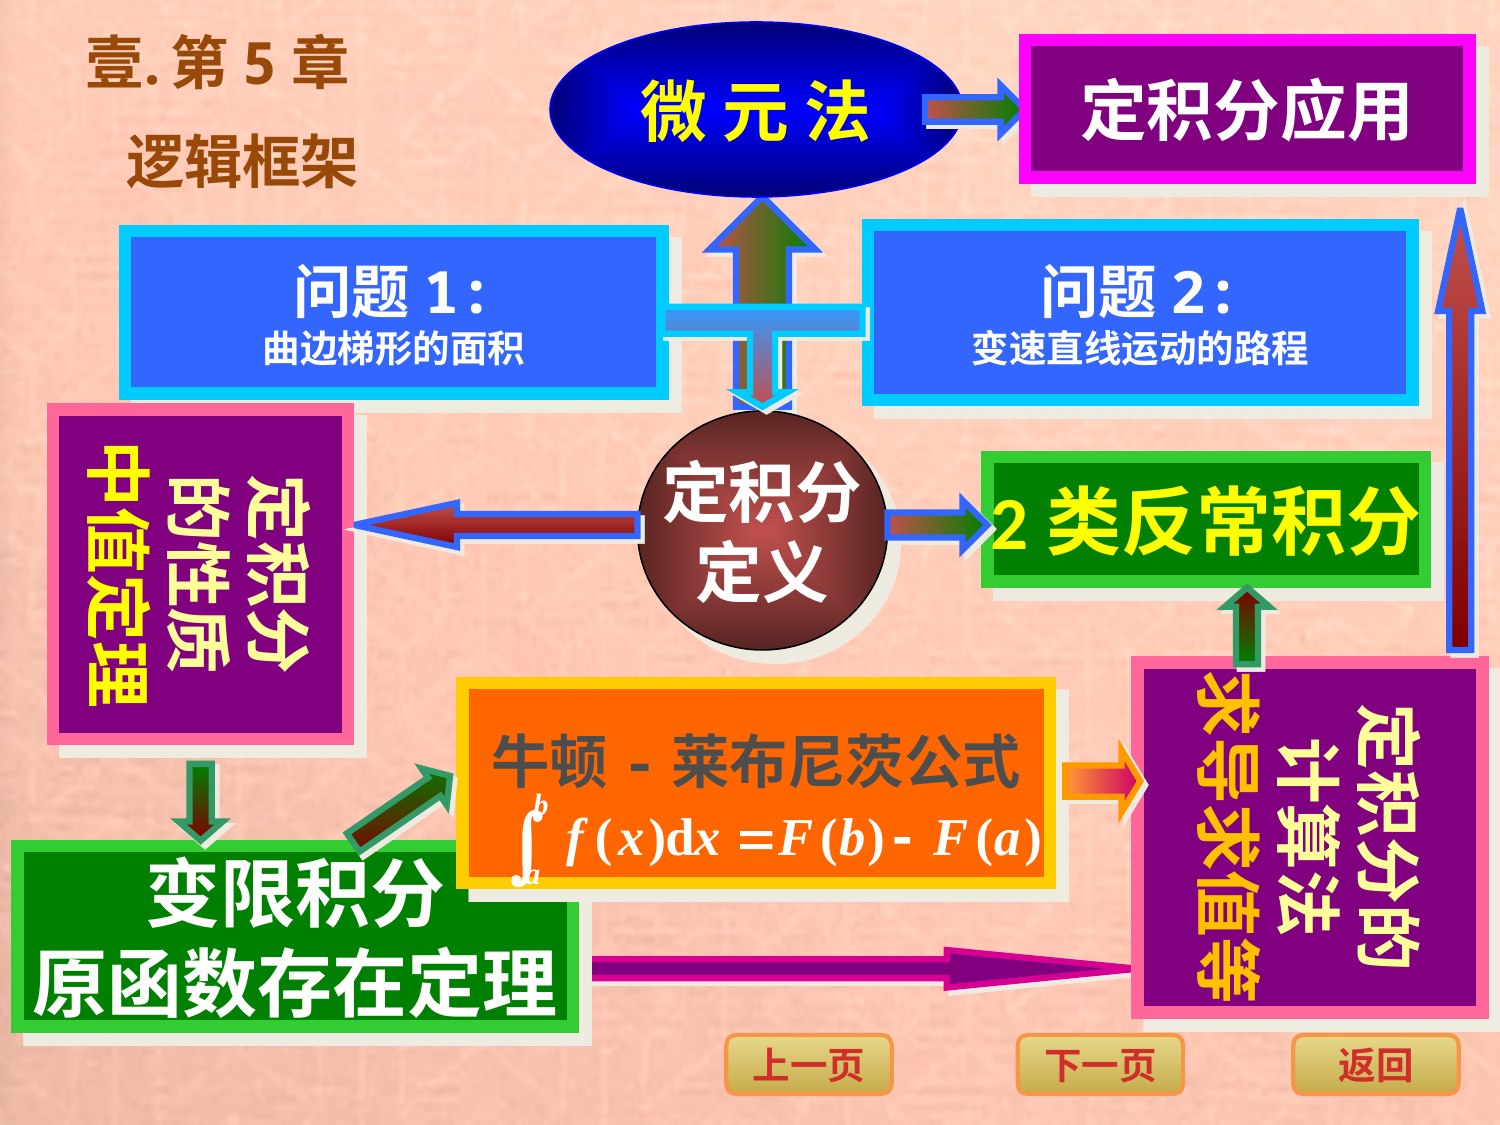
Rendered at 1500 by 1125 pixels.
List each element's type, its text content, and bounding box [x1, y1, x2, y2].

text_box 2类反常积分 [987, 456, 1425, 582]
text_box [777, 399, 790, 407]
text_box [709, 197, 816, 306]
text_box [178, 763, 223, 841]
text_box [500, 786, 1043, 889]
text_box [1065, 749, 1141, 813]
text_box [1224, 587, 1270, 665]
text_box 定积分 定义 [638, 410, 888, 650]
text_box 问题1: 曲边梯形的面积 [124, 231, 663, 394]
text_box [887, 500, 988, 551]
text_box [925, 85, 1024, 134]
text_box 定积分应用 [1024, 39, 1470, 178]
text_box [346, 768, 451, 852]
text_box [1438, 208, 1483, 651]
text_box [586, 950, 1137, 988]
text_box 问题2: 变速直线运动的路程 [868, 224, 1413, 400]
picture [0, 0, 1500, 1125]
text_box 牛顿-莱布尼茨公式 [462, 682, 1050, 883]
text_box 第5章 逻辑框架 [70, 19, 609, 203]
text_box [662, 306, 863, 407]
text_box [354, 502, 638, 548]
text_box 微 元 法 [609, 21, 961, 198]
text_box 变限积分 原函数存在定理 [17, 846, 573, 1027]
text_box [735, 338, 756, 407]
text_box [780, 338, 790, 396]
text_box 定积分的 计算法 求导求值等 [1137, 662, 1483, 1013]
text_box 定积分 的性质 中值定理 [53, 409, 349, 740]
